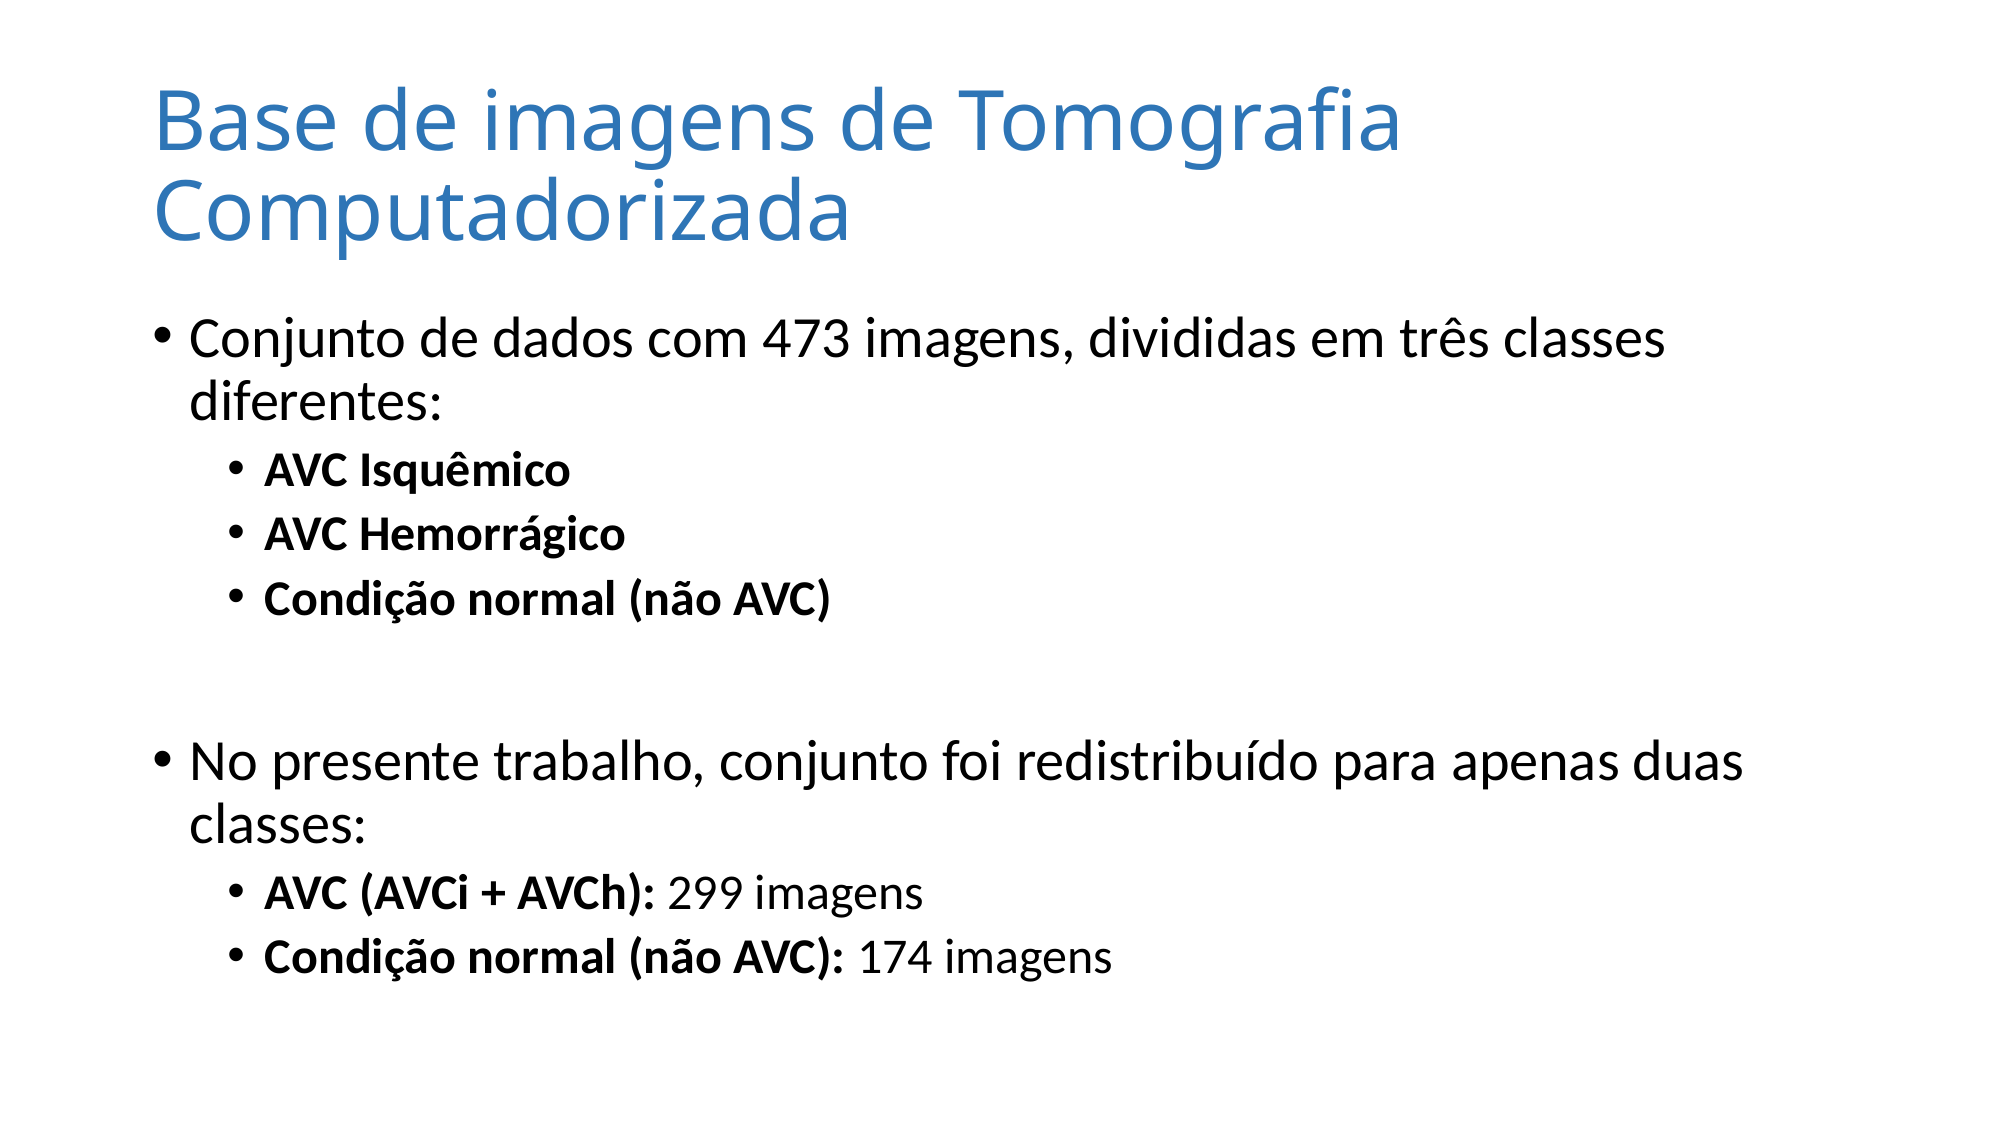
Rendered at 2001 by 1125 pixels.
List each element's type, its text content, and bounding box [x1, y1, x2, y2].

list Conjunto de dados com 473 imagens, divididas em três classes diferentes: AVC Isquêmico AVC Hemorrágico Condição normal (não AVC) No presente trabalho, conjunto foi redistribuído para apenas duas classes: AVC (AVCi + AVCh): 299 imagens Condição normal (não AVC): 174 imagens [137, 299, 1863, 1014]
title Base de imagens de Tomografia Computadorizada [137, 59, 1863, 278]
